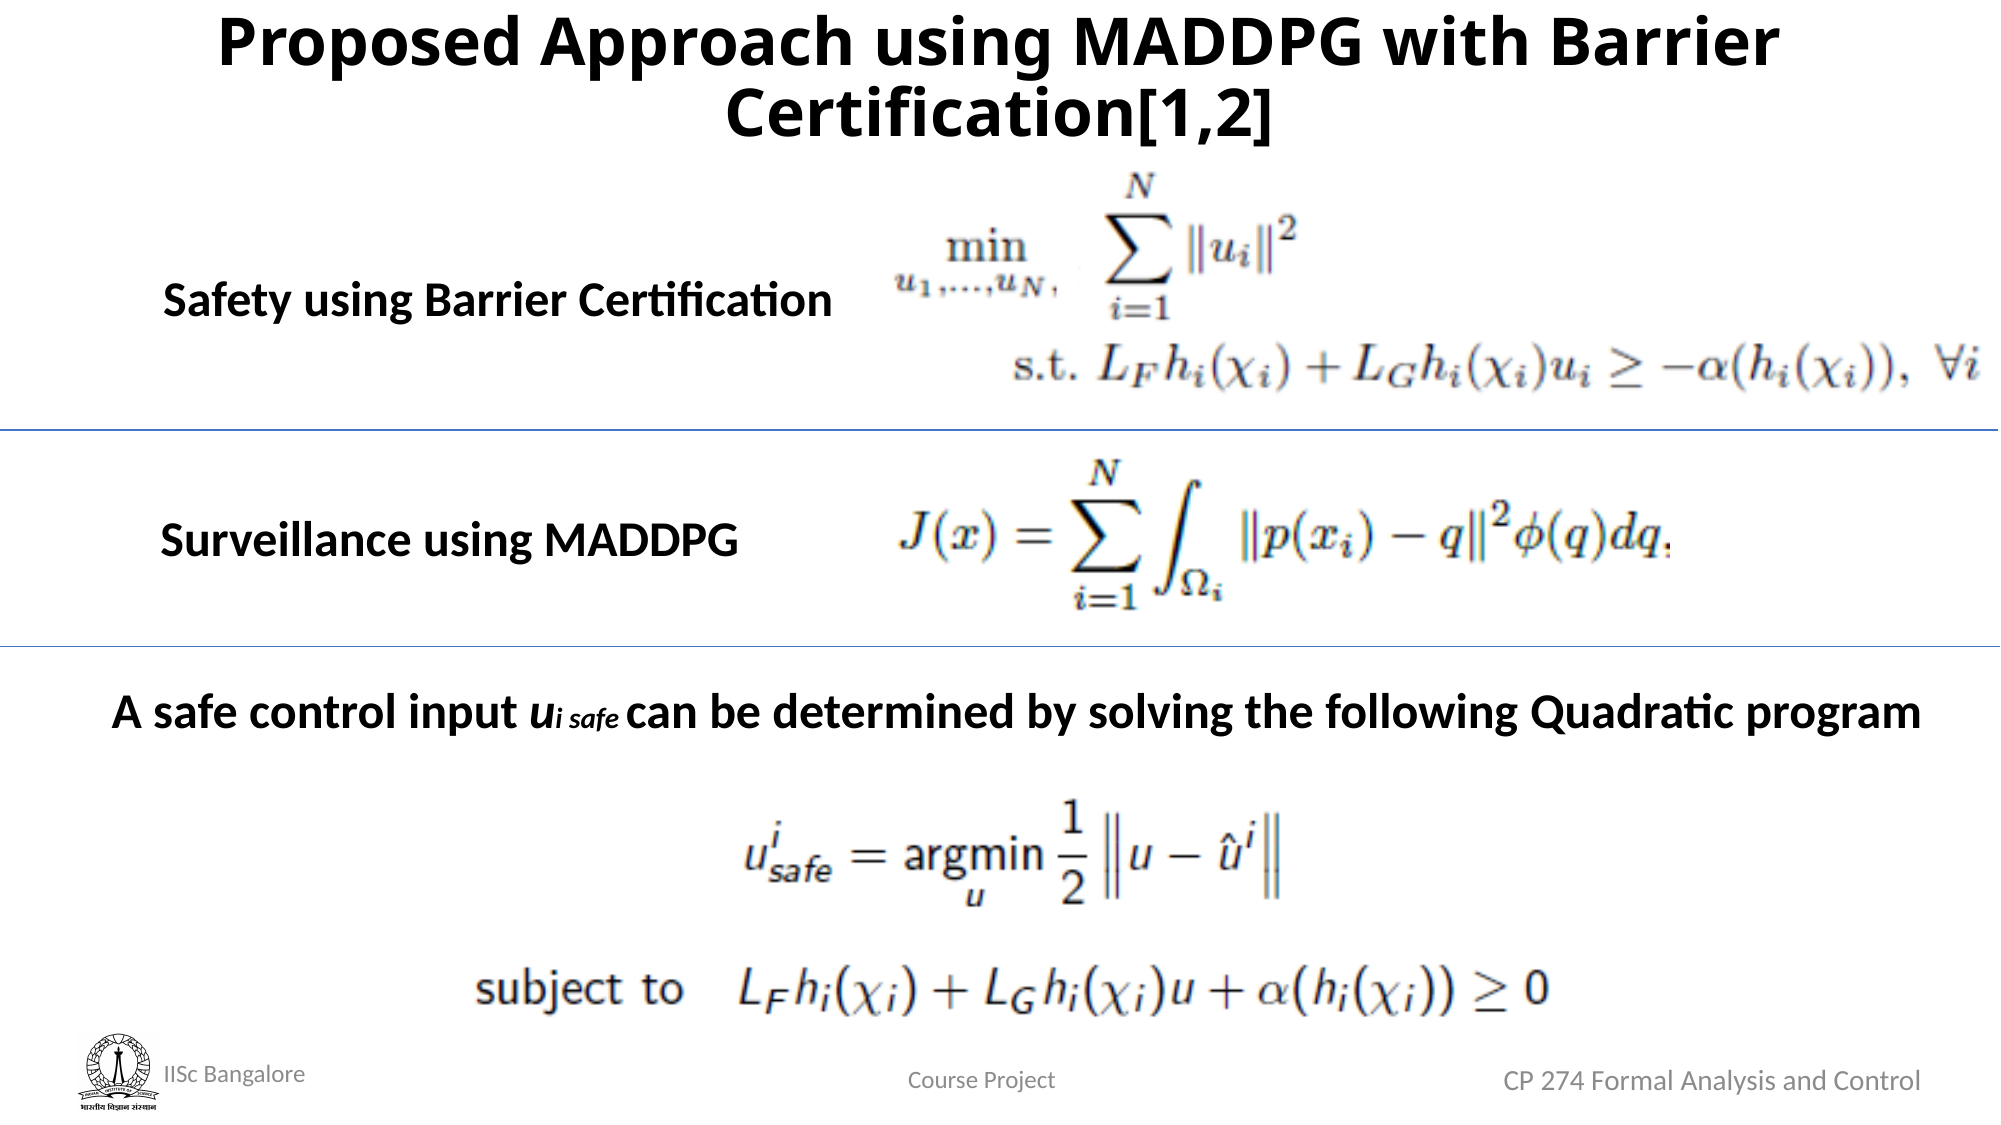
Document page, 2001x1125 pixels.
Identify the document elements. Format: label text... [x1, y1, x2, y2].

text_box A safe control input ui safe can be determined by solving the following Quadratic program [96, 670, 1962, 746]
title Proposed Approach using MADDPG with Barrier Certification[1,2] [0, 0, 2000, 159]
picture [461, 785, 1576, 1039]
picture [885, 443, 1670, 628]
text_box Surveillance using MADDPG [145, 499, 884, 574]
picture [869, 158, 1998, 405]
footer Course Project [697, 1042, 1268, 1115]
text_box Safety using Barrier Certification [148, 259, 869, 335]
picture [77, 1031, 160, 1114]
slide_number CP 274 Formal Analysis and Control [1478, 1048, 1937, 1109]
slide_number IISc Bangalore [160, 1042, 321, 1103]
